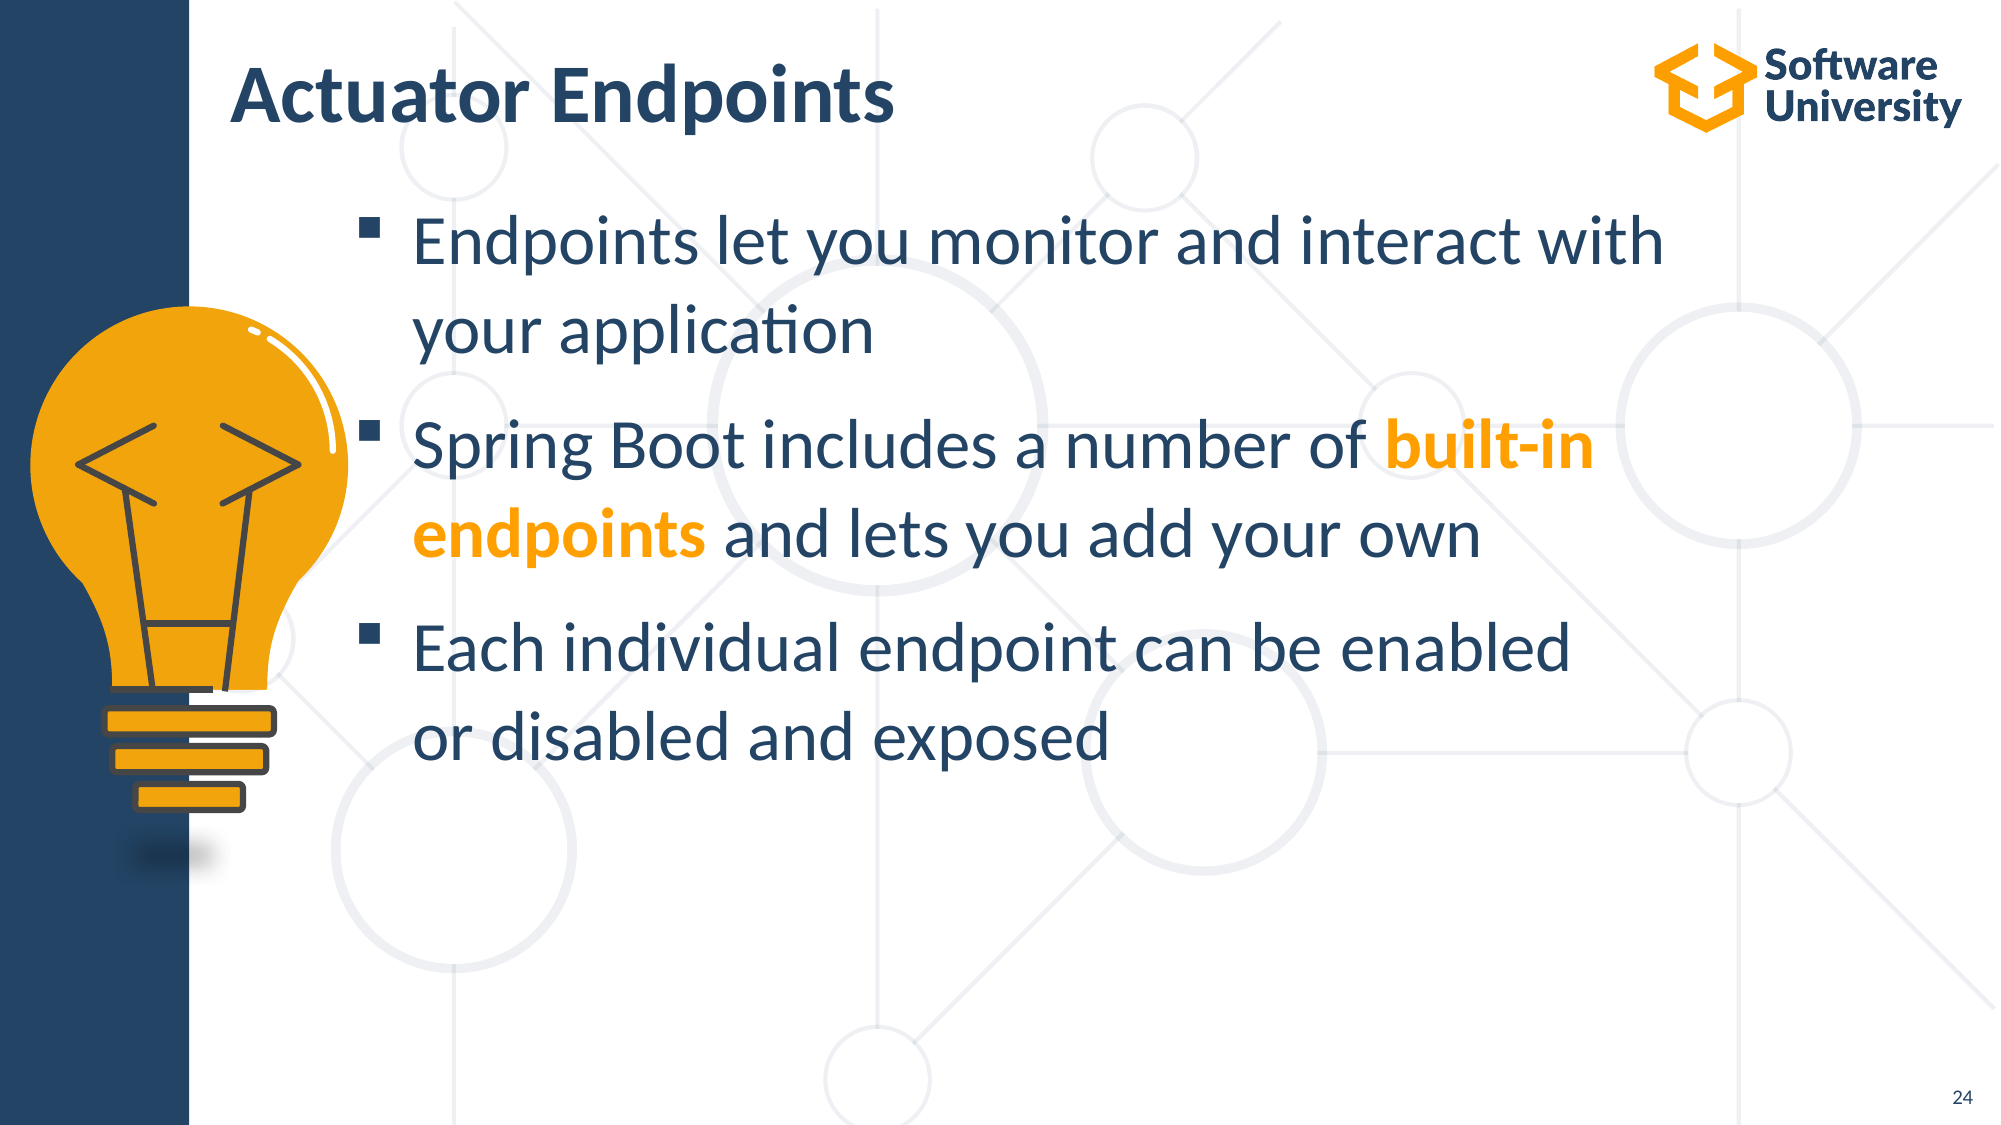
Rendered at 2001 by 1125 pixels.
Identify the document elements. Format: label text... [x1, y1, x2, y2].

list Endpoints let you monitor and interact with your application Spring Boot includes a number of built-in endpoints and lets you add your own Each individual endpoint can be enabled or disabled and exposed [335, 183, 1968, 1094]
picture [1641, 31, 1973, 145]
title Actuator Endpoints [212, 16, 1628, 162]
slide_number 24 [1927, 1067, 1989, 1117]
